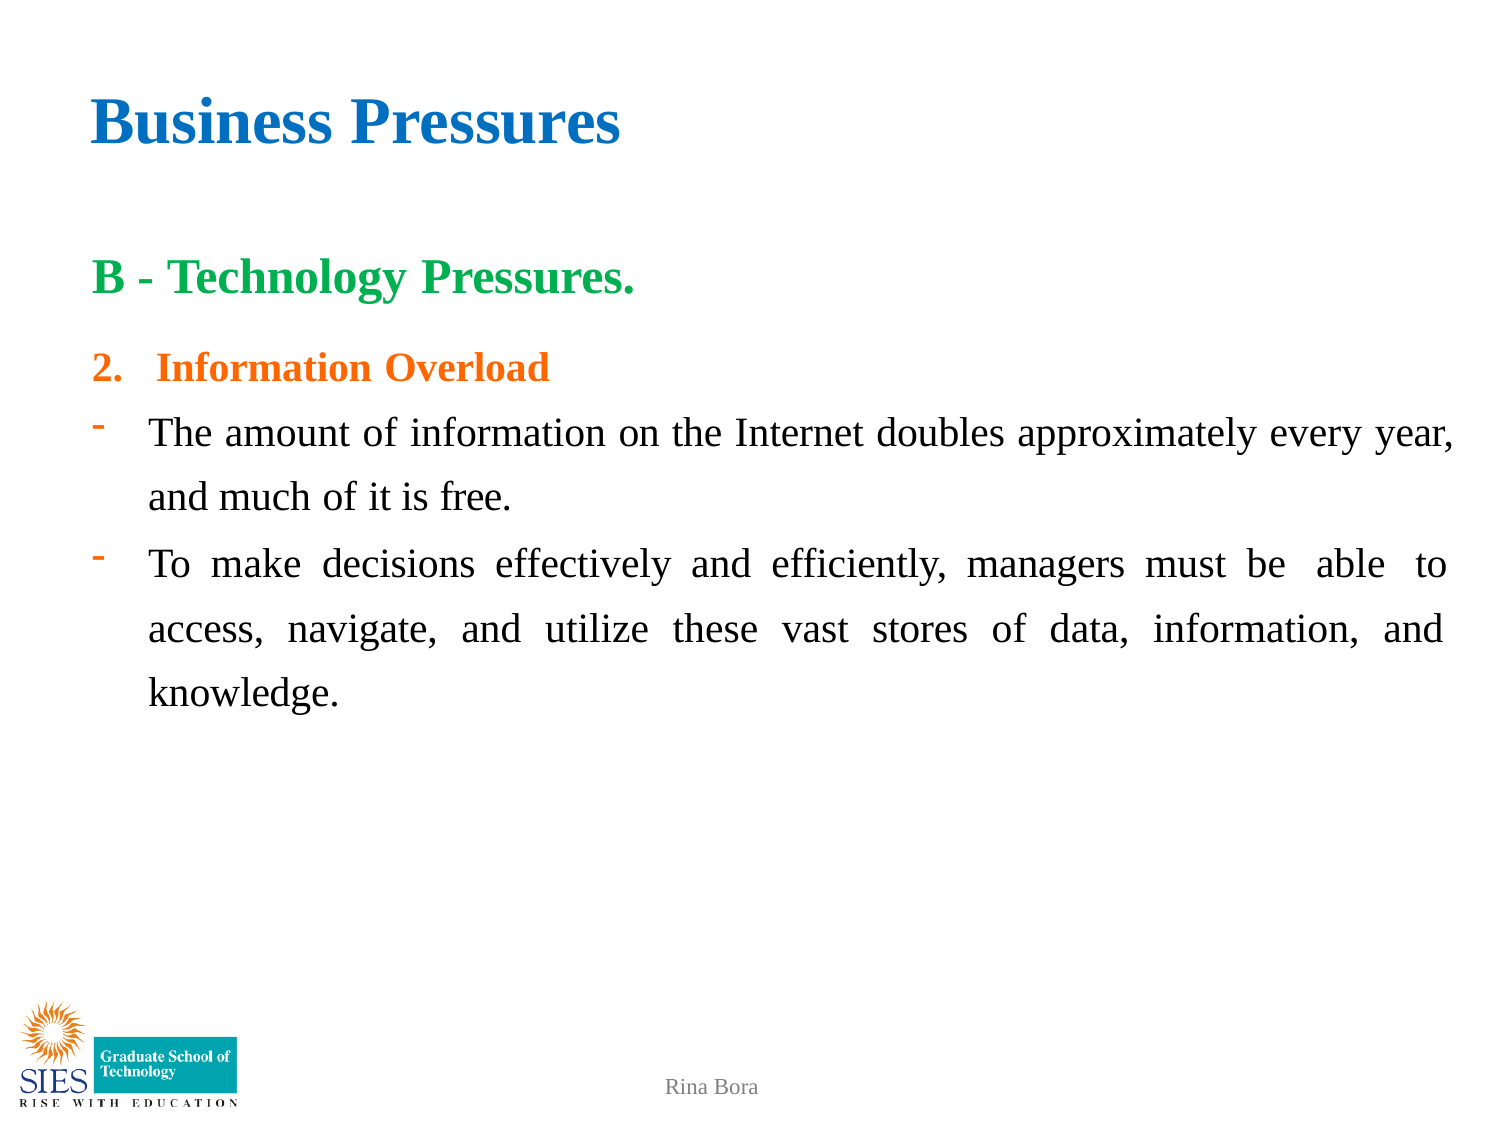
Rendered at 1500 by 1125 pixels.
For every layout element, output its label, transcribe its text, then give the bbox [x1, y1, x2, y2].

text_box B - Technology Pressures. 2. Information Overload The amount of information on the Internet doubles approximately every year, and much of it is free. To make decisions effectively and efficiently, managers must be able to access, navigate, and utilize these vast stores of data, information, and knowledge. [89, 241, 1468, 715]
title Business Pressures [87, 74, 763, 265]
picture [19, 998, 237, 1107]
